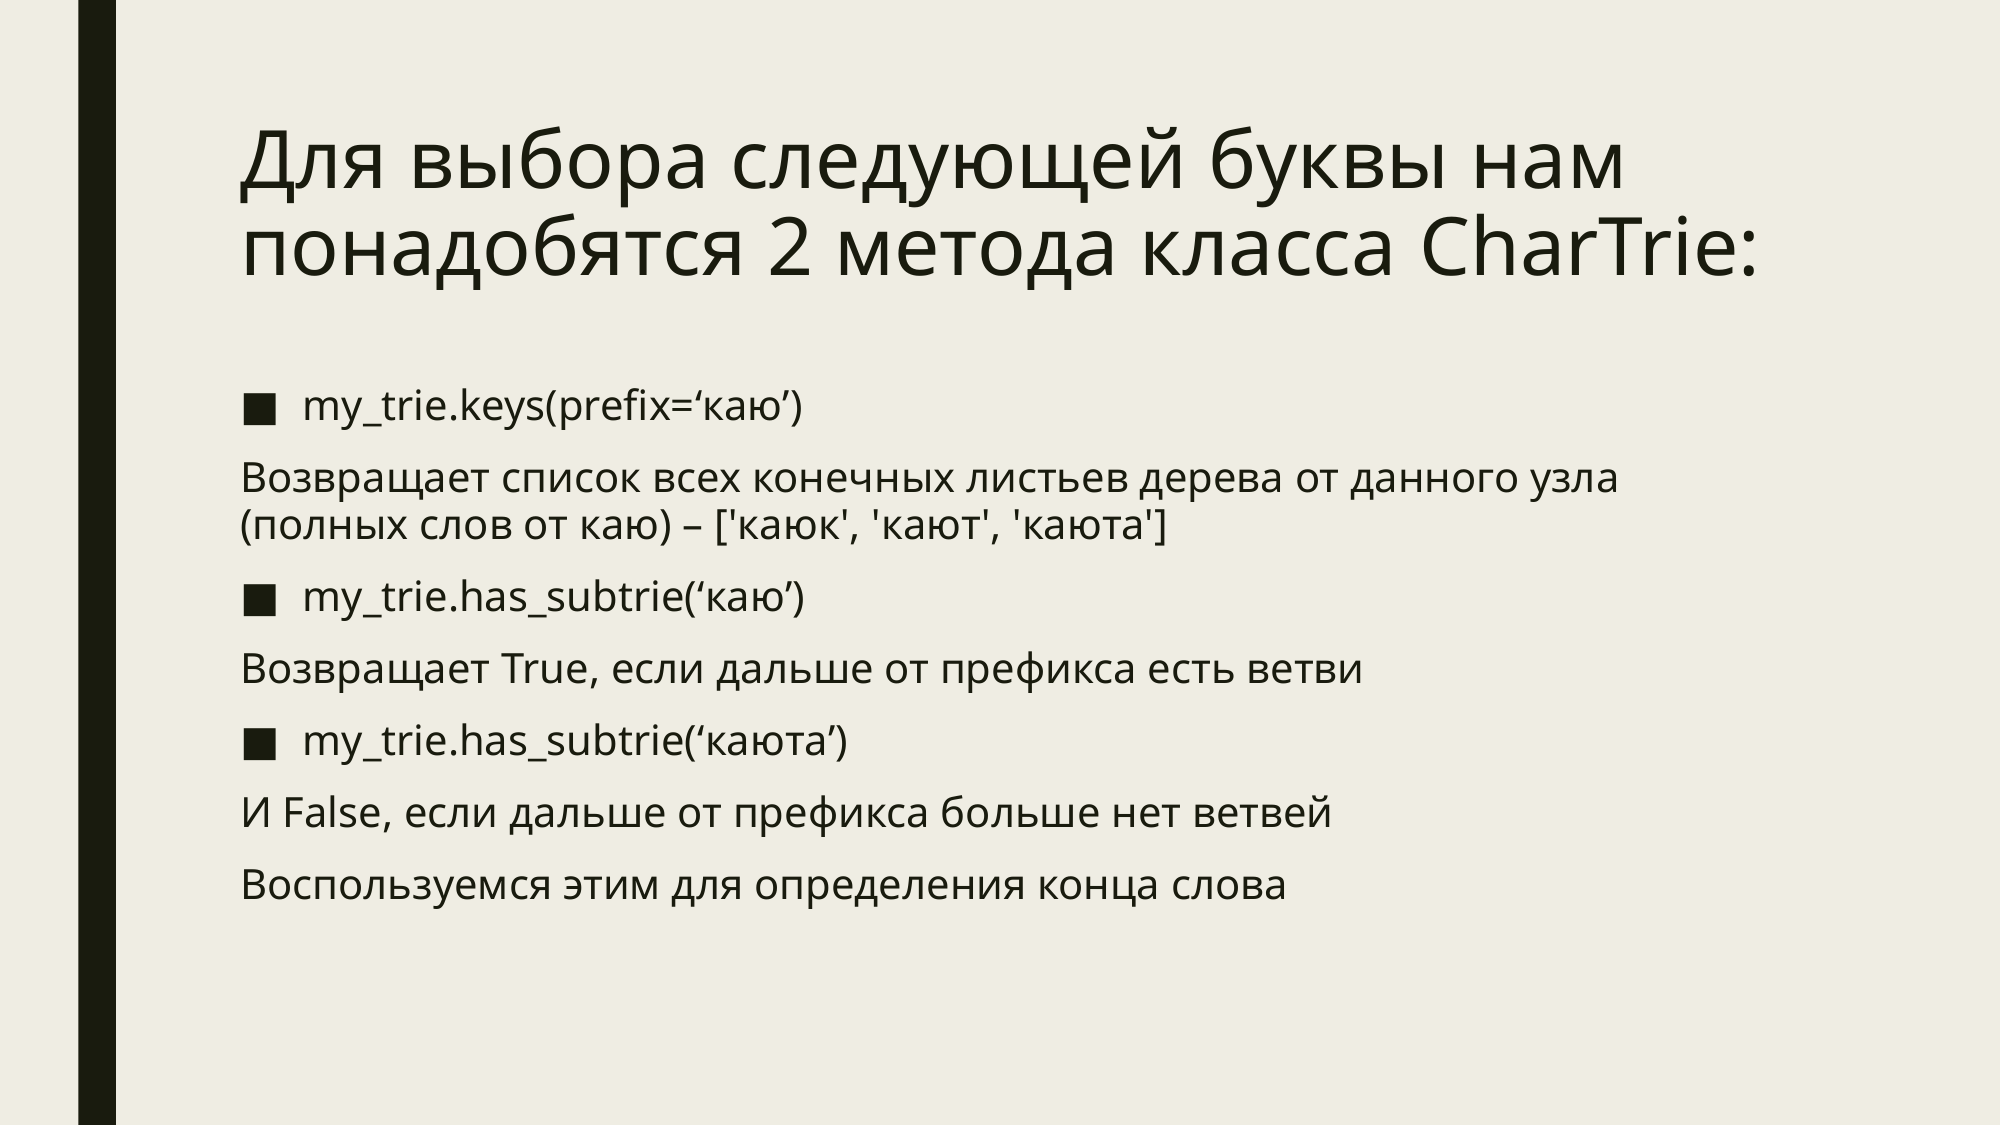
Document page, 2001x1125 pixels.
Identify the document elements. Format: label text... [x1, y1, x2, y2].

list my_trie.keys(prefix=‘каю’) Возвращает список всех конечных листьев дерева от данного узла (полных слов от каю) – ['каюк', 'кают', 'каюта'] my_trie.has_subtrie(‘каю’) Возвращает True, если дальше от префикса есть ветви my_trie.has_subtrie(‘каюта’) И False, если дальше от префикса больше нет ветвей Воспользуемся этим для определения конца слова [225, 375, 1800, 963]
title Для выбора следующей буквы нам понадобятся 2 метода класса CharTrie: [225, 112, 1800, 357]
